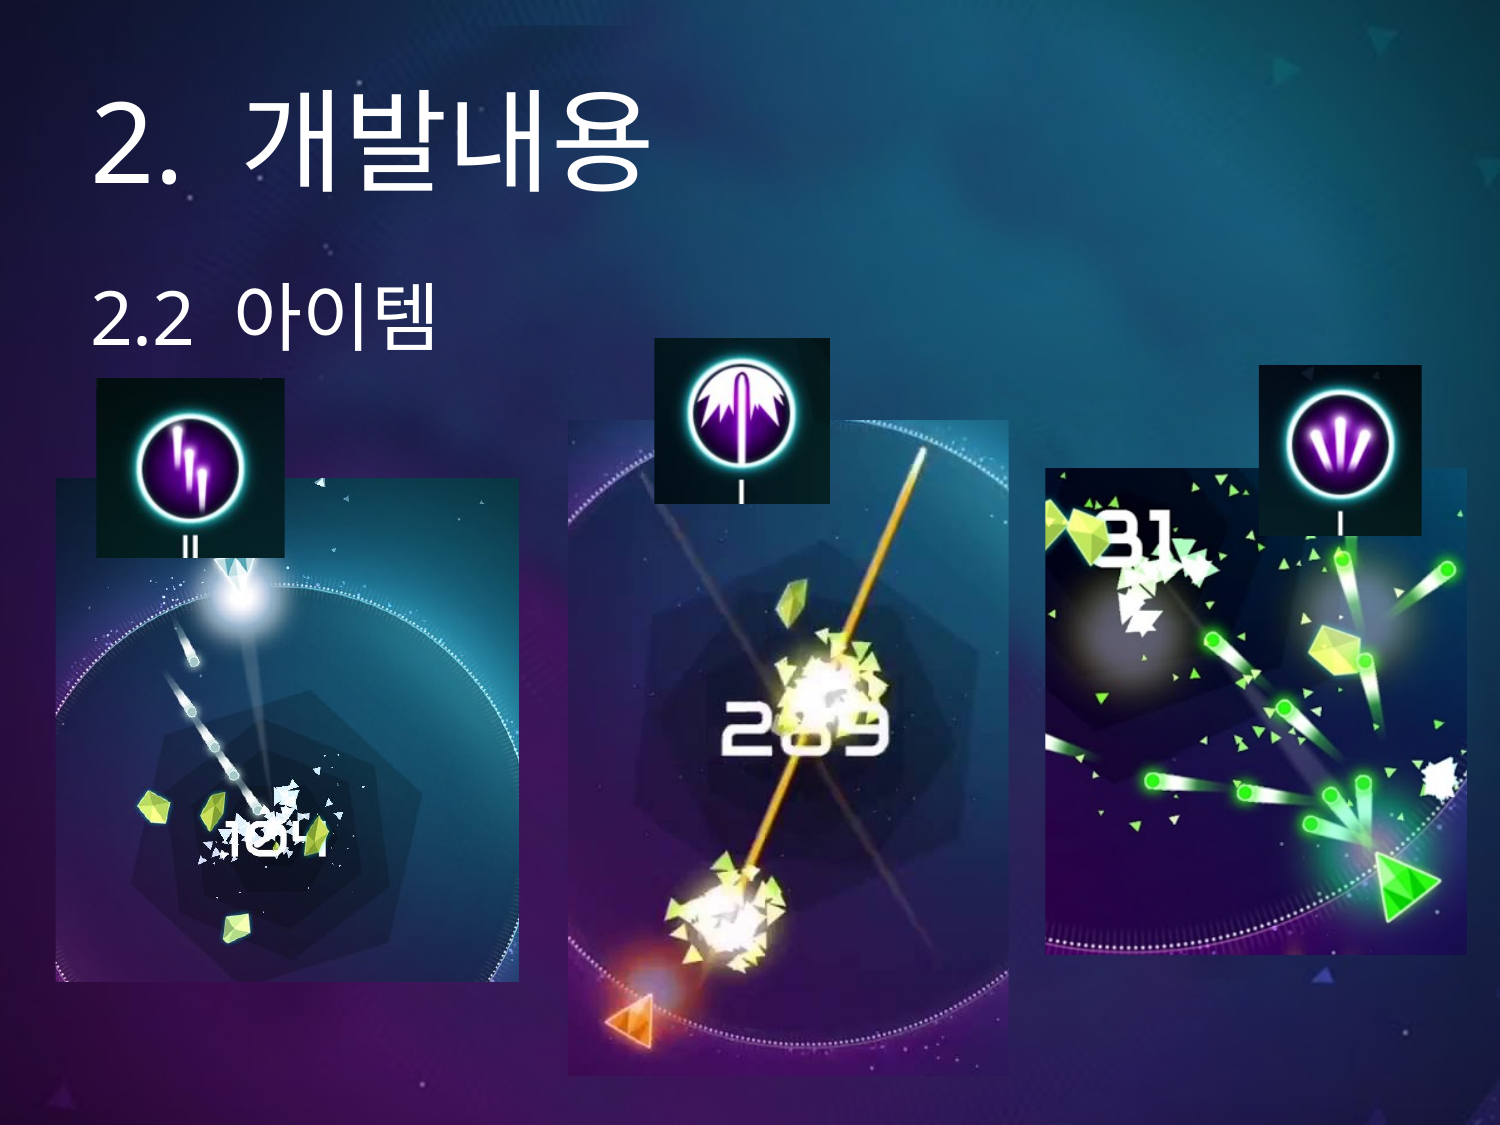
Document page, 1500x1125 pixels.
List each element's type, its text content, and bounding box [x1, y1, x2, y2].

title 2. 개발내용 [75, 45, 1425, 233]
list 2.2 아이템 [75, 262, 1425, 1005]
picture [0, 0, 1500, 1125]
